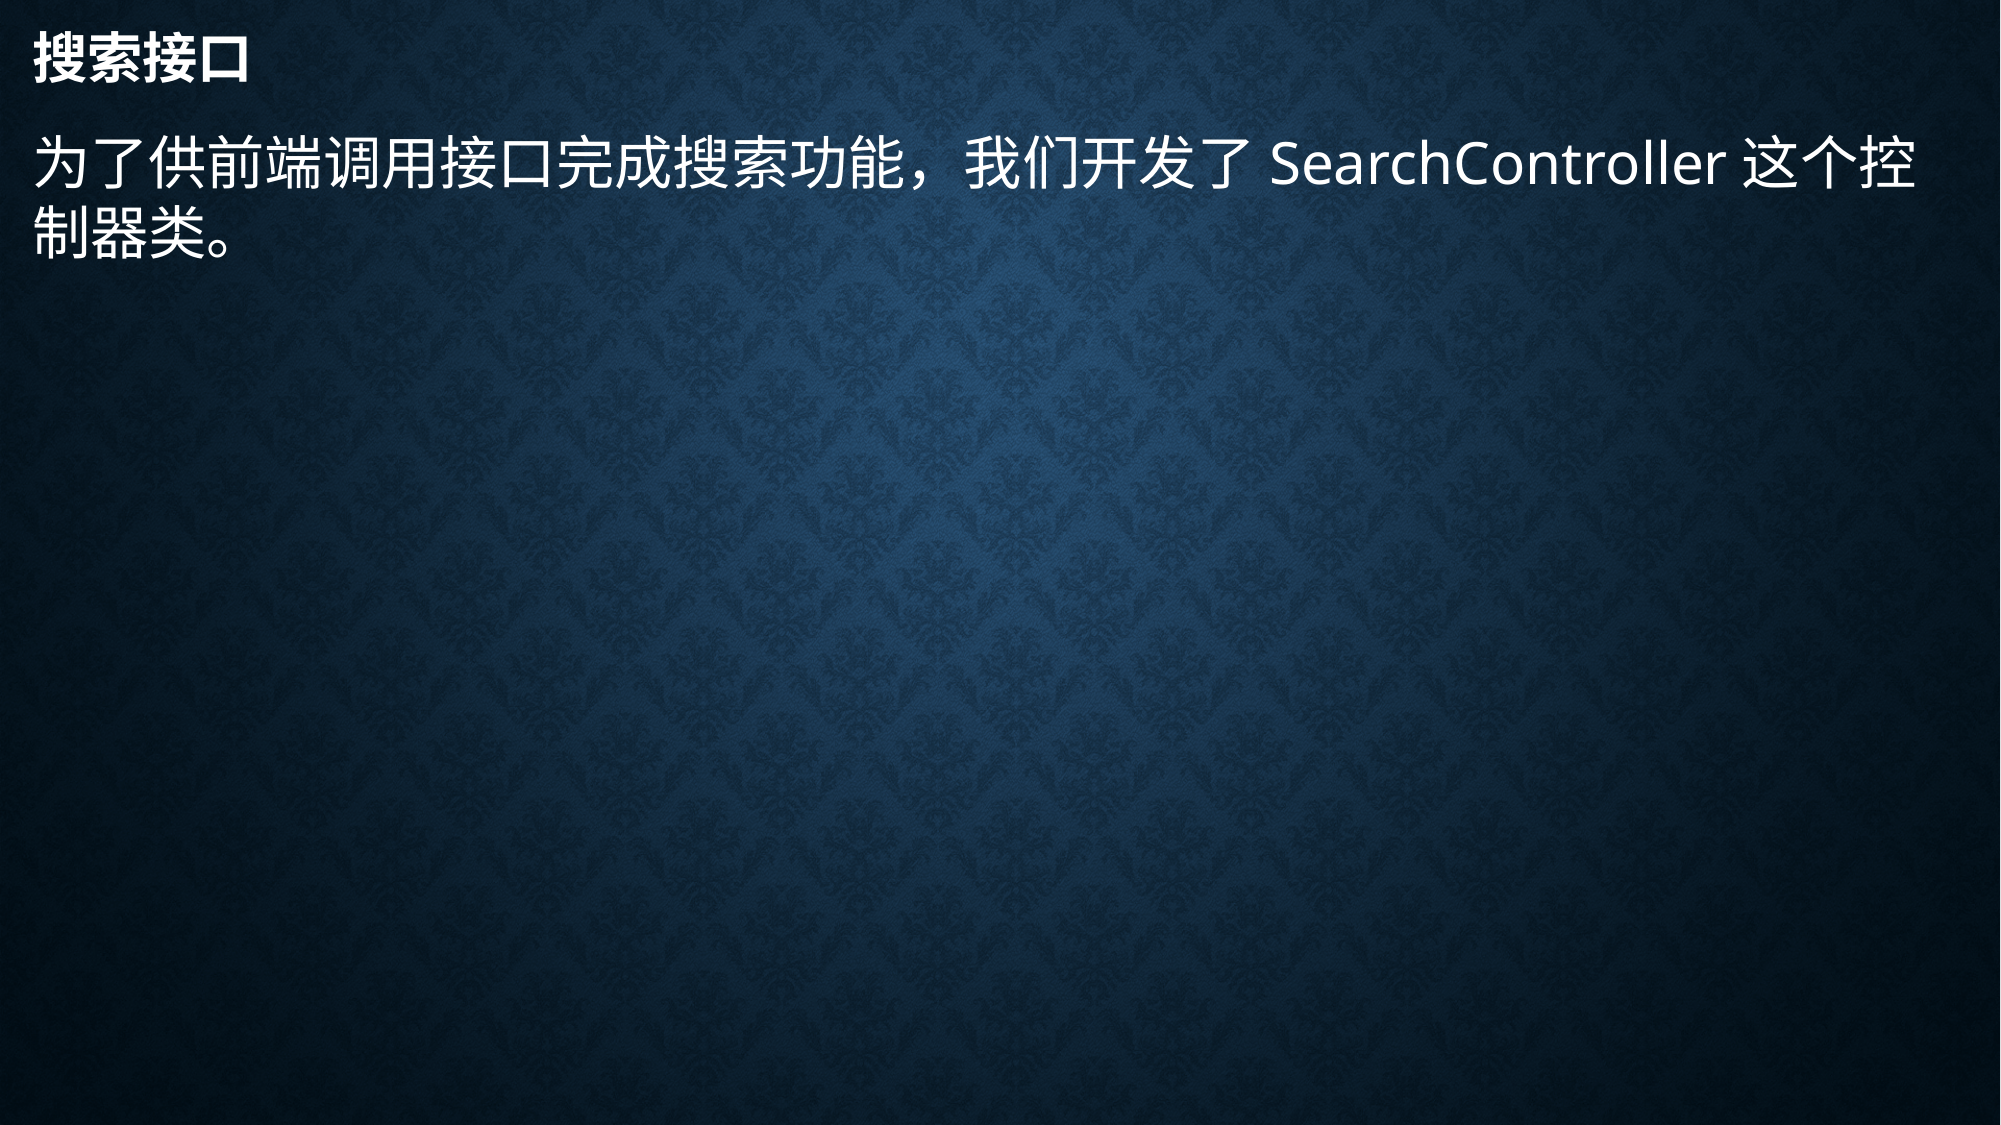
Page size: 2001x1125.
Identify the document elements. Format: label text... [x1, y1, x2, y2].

list 为了供前端调用接口完成搜索功能，我们开发了SearchController这个控制器类。 [17, 118, 1969, 1102]
title 搜索接口 [17, 23, 1068, 99]
